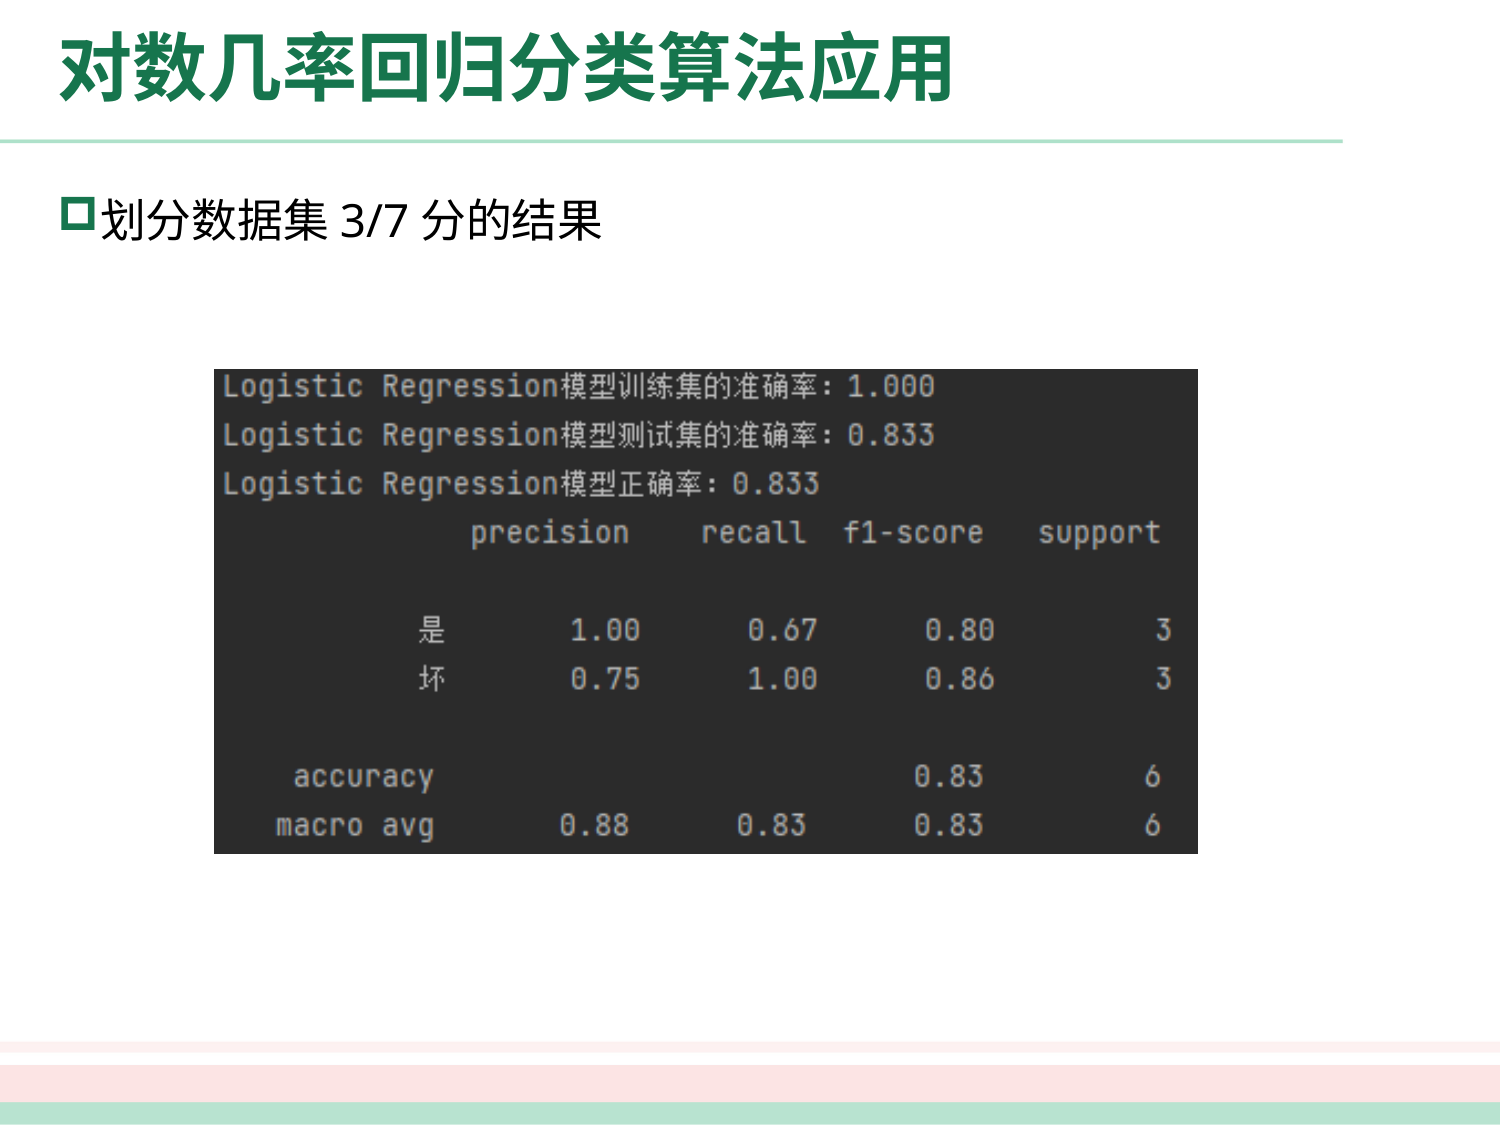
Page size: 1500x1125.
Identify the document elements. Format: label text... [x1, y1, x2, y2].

picture [0, 0, 1500, 1125]
list 划分数据集3/7分的结果 [42, 189, 1457, 319]
text_box 对数几率回归分类算法应用 [42, 7, 1337, 135]
